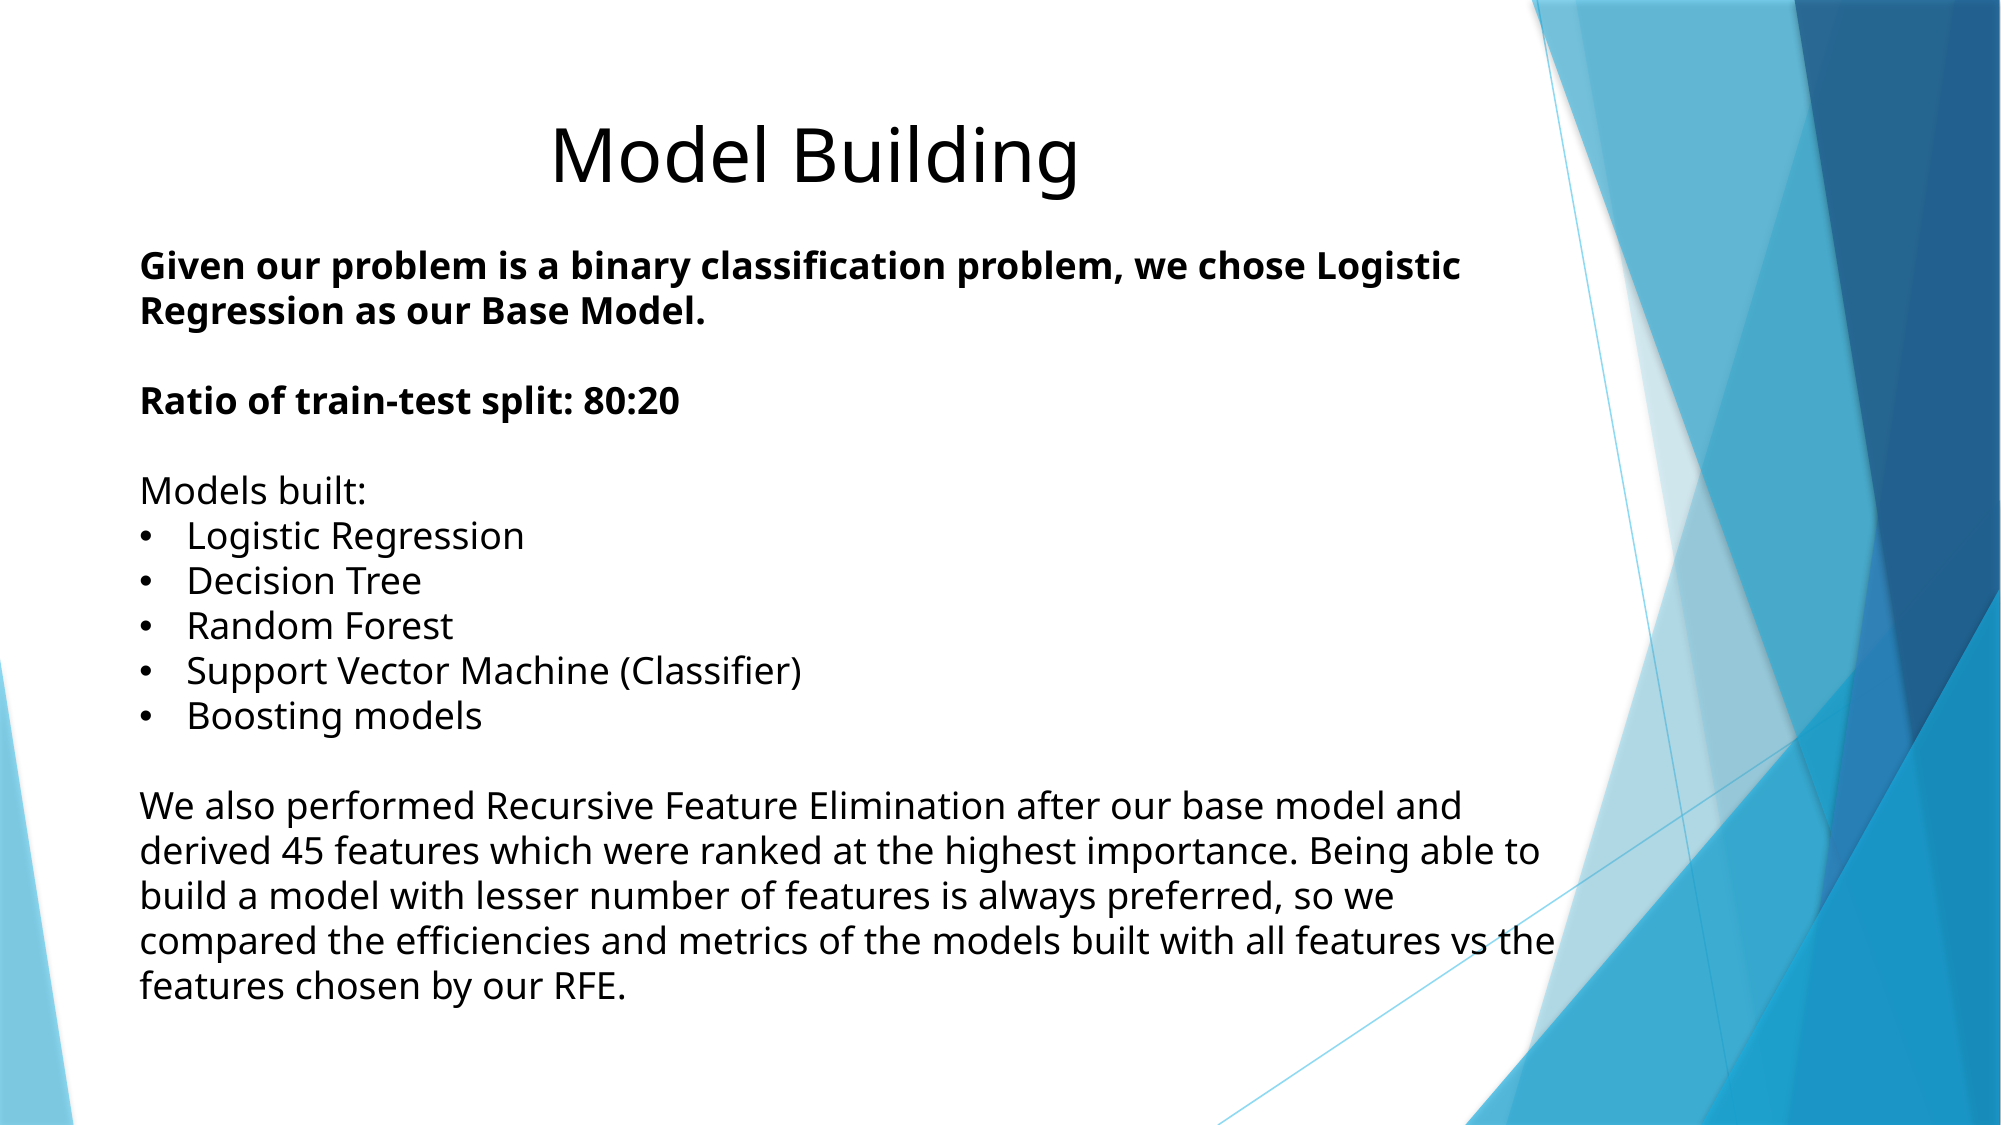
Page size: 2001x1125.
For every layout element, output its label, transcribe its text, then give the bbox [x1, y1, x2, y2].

text_box Given our problem is a binary classification problem, we chose Logistic Regression as our Base Model. Ratio of train-test split: 80:20 Models built: Logistic Regression Decision Tree Random Forest Support Vector Machine (Classifier) Boosting models We also performed Recursive Feature Elimination after our base model and derived 45 features which were ranked at the highest importance. Being able to build a model with lesser number of features is always preferred, so we compared the efficiencies and metrics of the models built with all features vs the features chosen by our RFE. [124, 235, 1587, 1015]
title Model Building [111, 99, 1522, 218]
